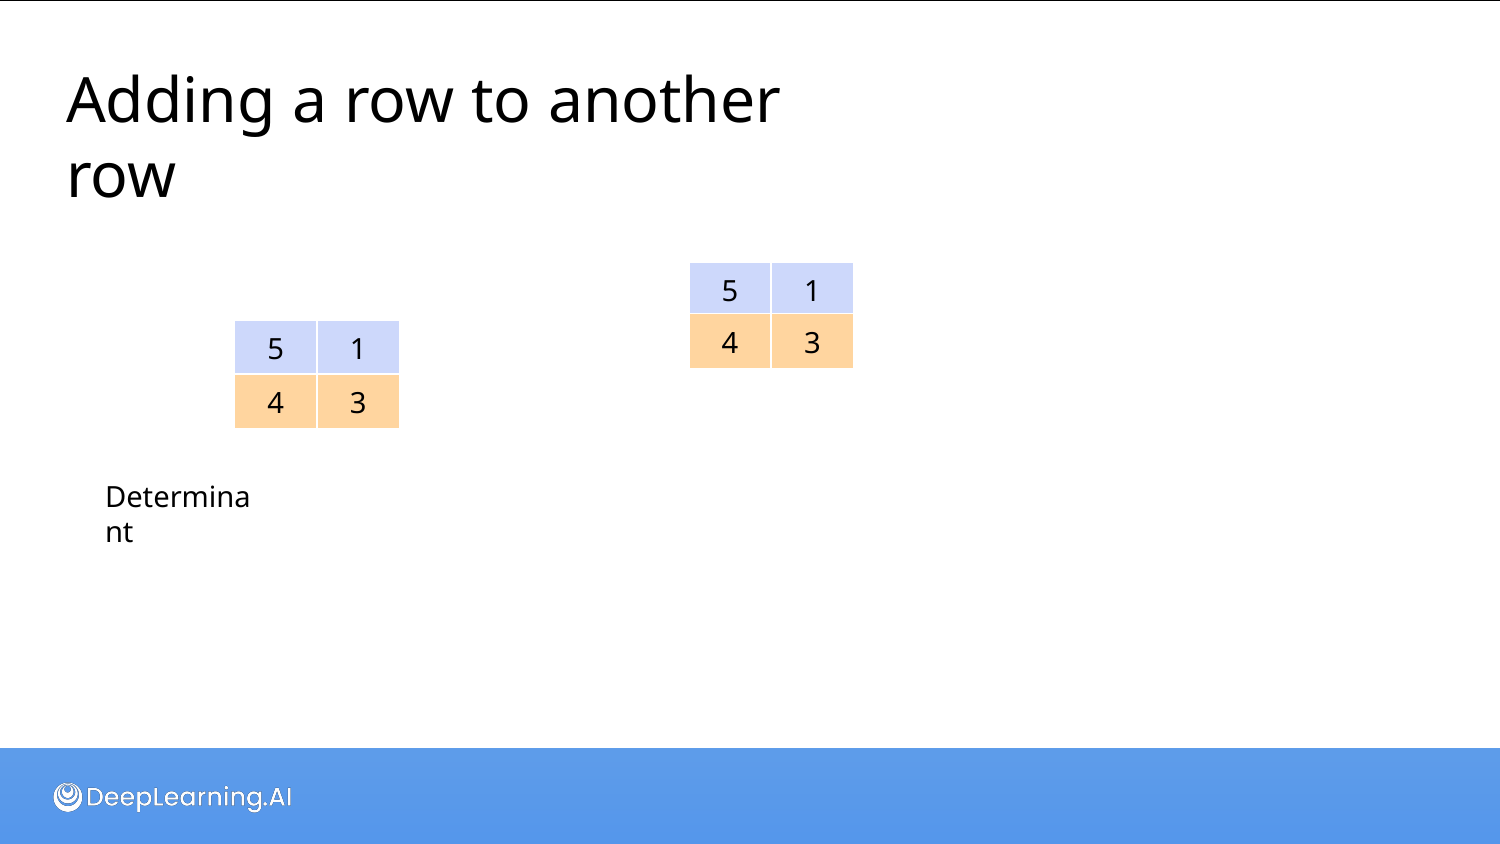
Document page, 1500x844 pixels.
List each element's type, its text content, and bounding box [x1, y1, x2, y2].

table_cell 4 [235, 375, 316, 428]
table_cell 4 [690, 314, 770, 368]
table_header 1 [772, 263, 853, 313]
picture [0, 748, 1500, 844]
table_header 5 [690, 263, 770, 313]
table_header 5 [235, 321, 316, 373]
table_cell 3 [318, 375, 399, 428]
text_box Determinant [102, 476, 266, 549]
title Adding a row to another row [64, 58, 850, 211]
table_header 1 [318, 321, 399, 373]
table_cell 3 [772, 314, 853, 368]
